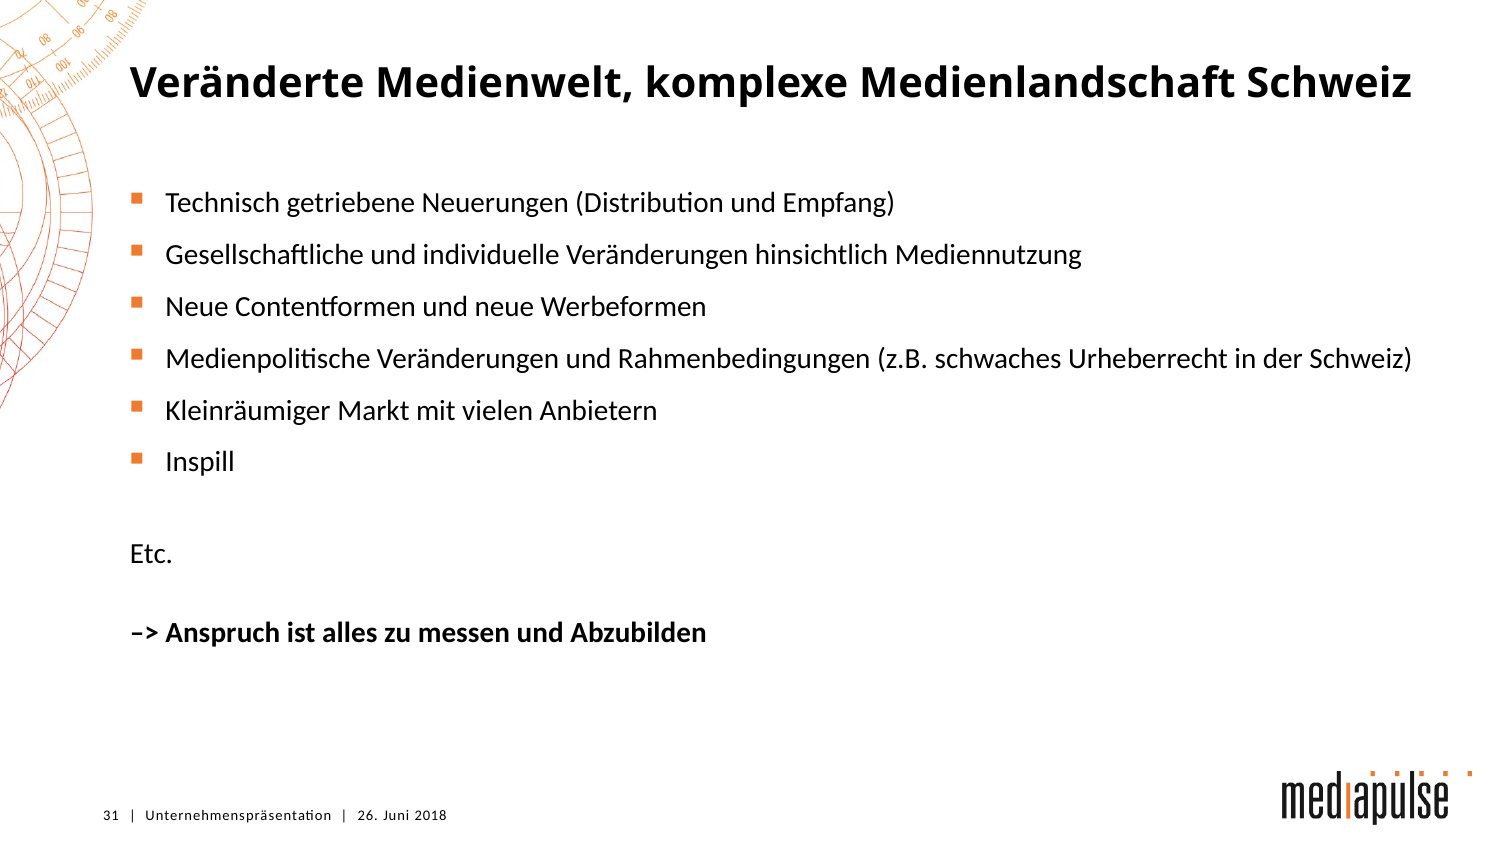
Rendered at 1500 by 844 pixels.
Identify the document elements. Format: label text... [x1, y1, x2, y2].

picture [0, 0, 171, 415]
title Veränderte Medienwelt, komplexe Medienlandschaft Schweiz [129, 55, 1448, 109]
list Technisch getriebene Neuerungen (Distribution und Empfang) Gesellschaftliche und individuelle Veränderungen hinsichtlich Mediennutzung Neue Contentformen und neue Werbeformen Medienpolitische Veränderungen und Rahmenbedingungen (z.B. schwaches Urheberrecht in der Schweiz) Kleinräumiger Markt mit vielen Anbietern Inspill Etc. –> Anspruch ist alles zu messen und Abzubilden [129, 185, 1459, 753]
picture [1282, 771, 1472, 825]
